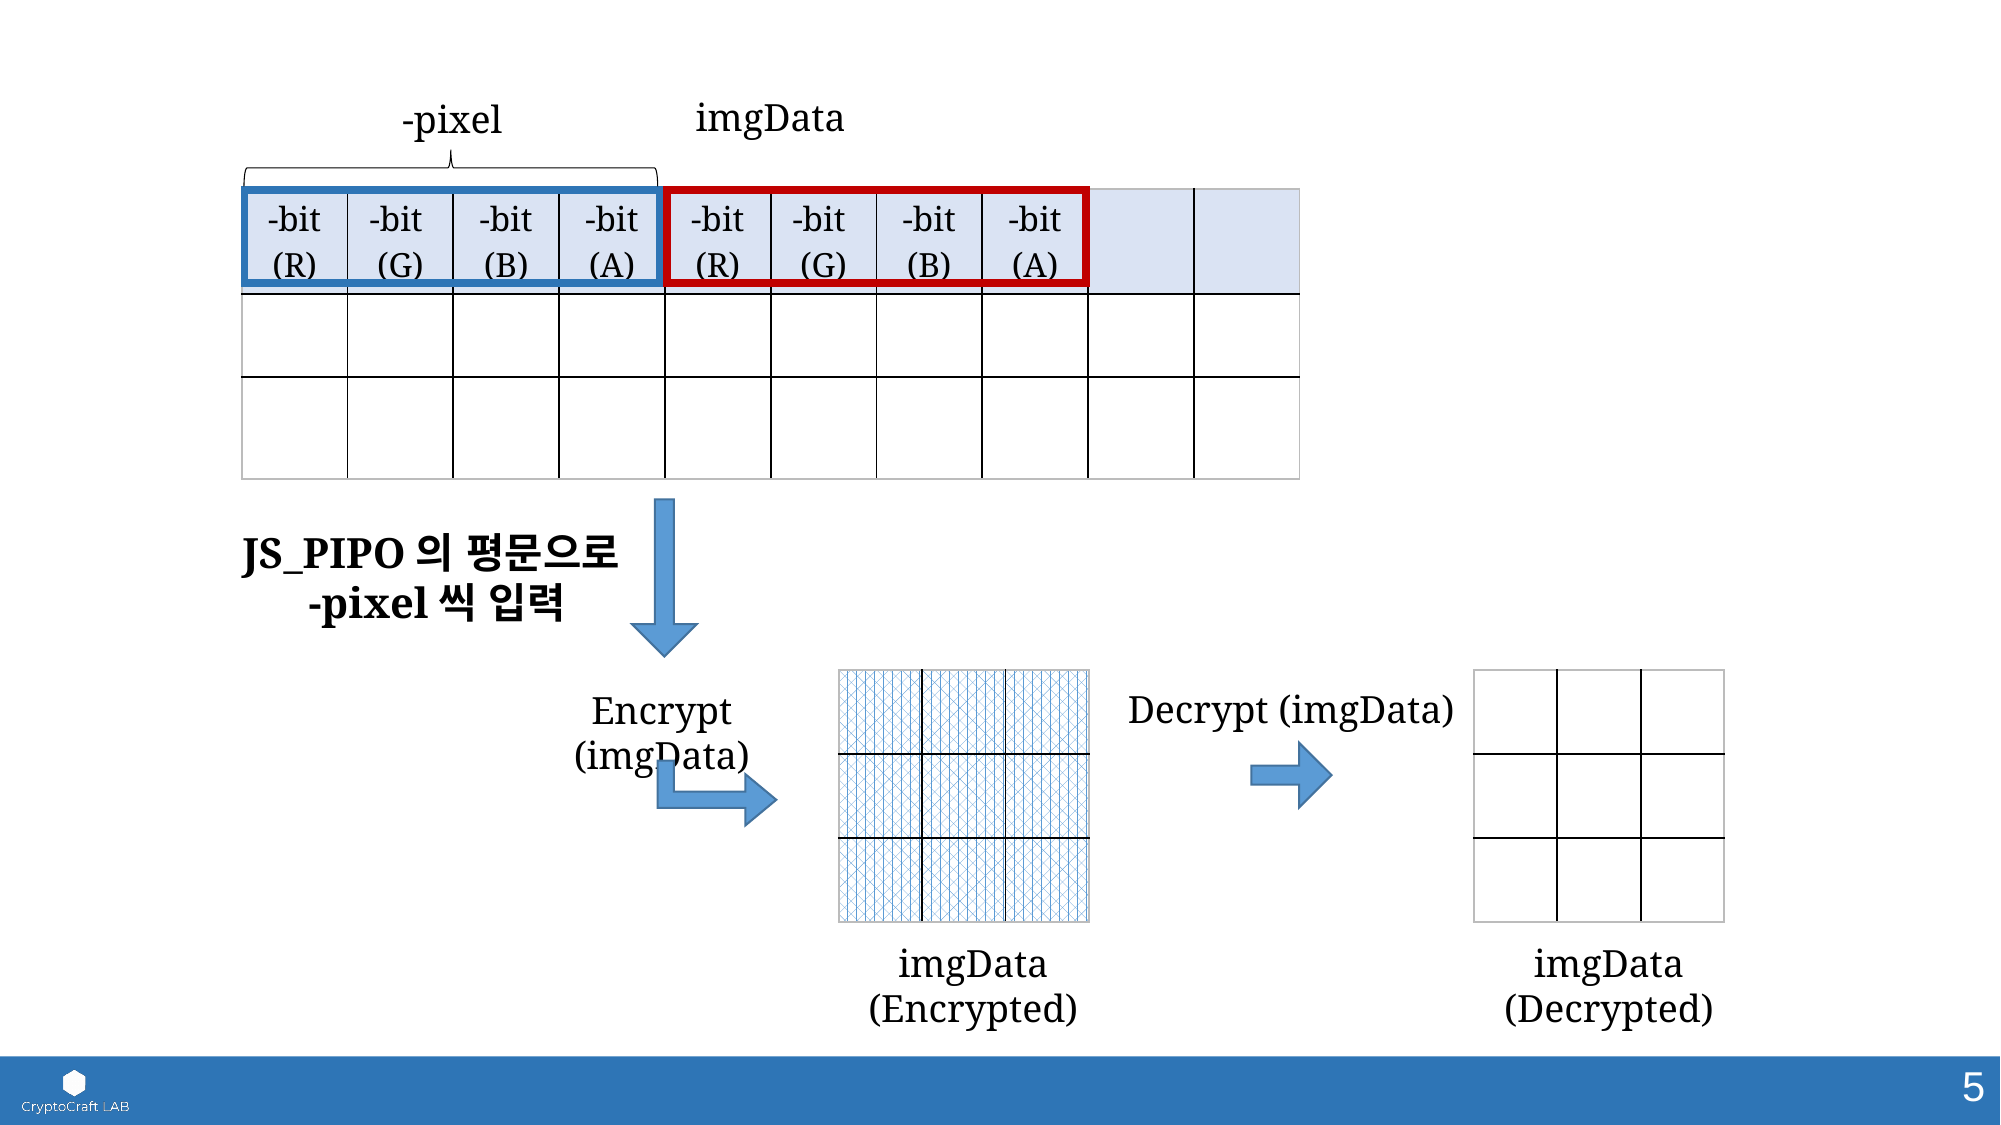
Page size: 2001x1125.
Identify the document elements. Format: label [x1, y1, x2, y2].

text_box [113, 86, 1763, 1039]
picture [13, 1061, 138, 1123]
picture [23, 22, 2000, 178]
